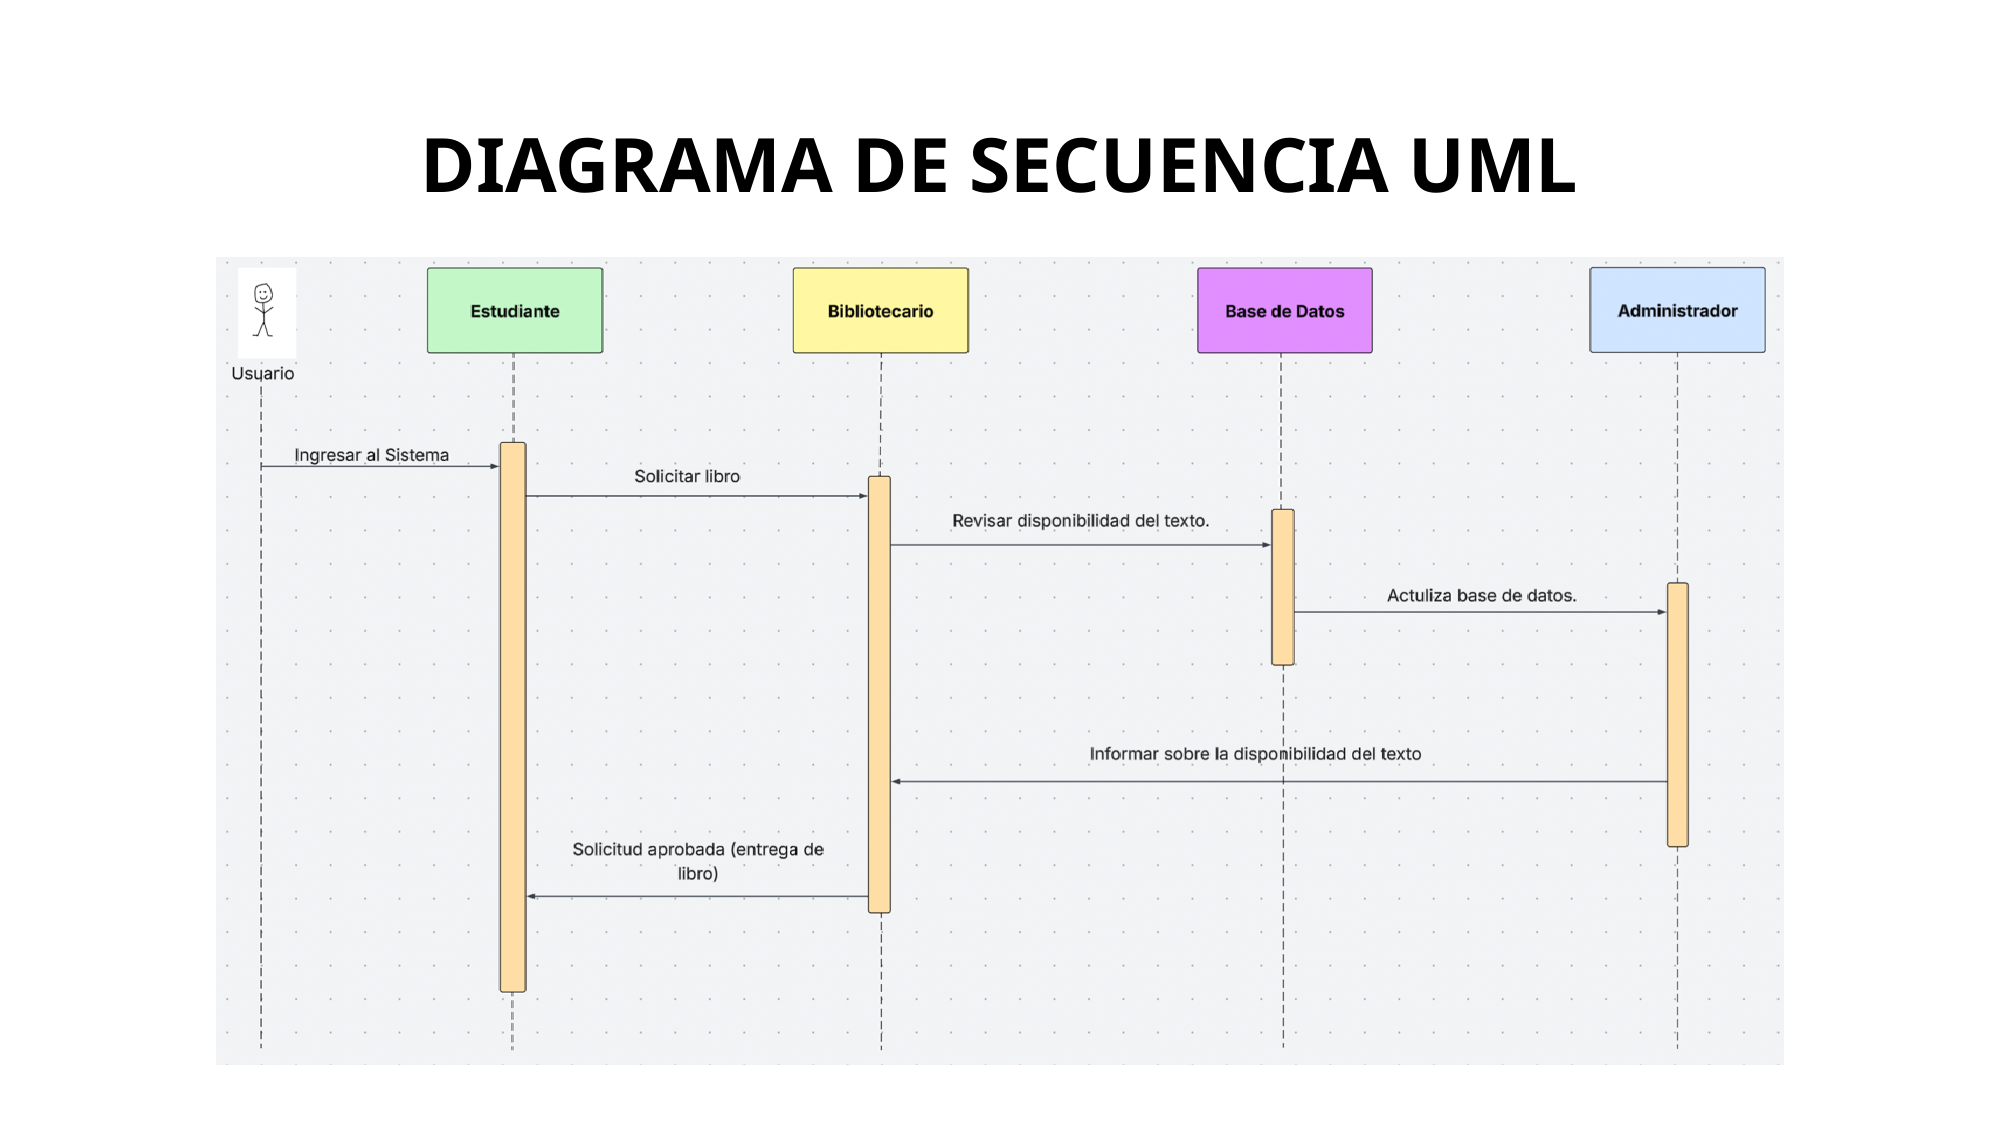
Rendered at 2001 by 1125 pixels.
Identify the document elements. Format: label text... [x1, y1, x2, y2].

picture [216, 257, 1784, 1065]
title DIAGRAMA DE SECUENCIA UML [137, 59, 1863, 278]
